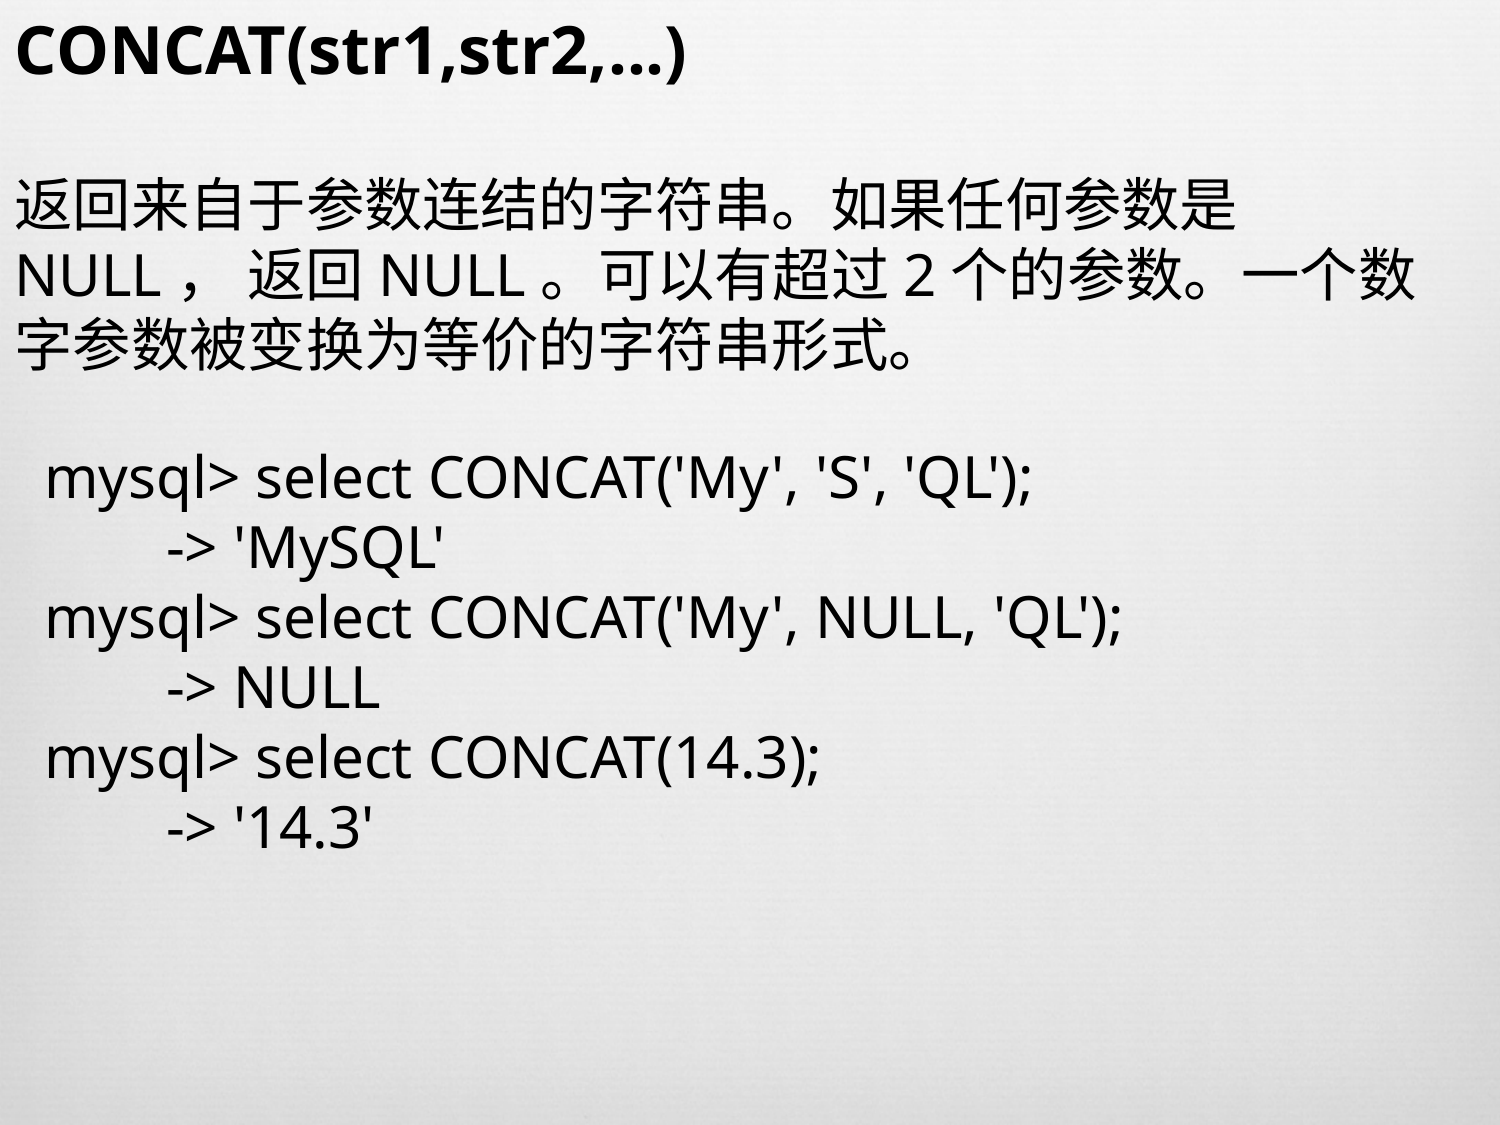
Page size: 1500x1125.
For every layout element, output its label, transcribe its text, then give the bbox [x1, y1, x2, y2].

text_box mysql> select CONCAT('My', 'S', 'QL'); -> 'MySQL' mysql> select CONCAT('My', NULL, 'QL'); -> NULL mysql> select CONCAT(14.3); -> '14.3' [29, 432, 1270, 868]
text_box CONCAT(str1,str2,...) 返回来自于参数连结的字符串。如果任何参数是NULL， 返回NULL。可以有超过2个的参数。一个数字参数被变换为等价的字符串形式。 [0, 0, 1483, 386]
